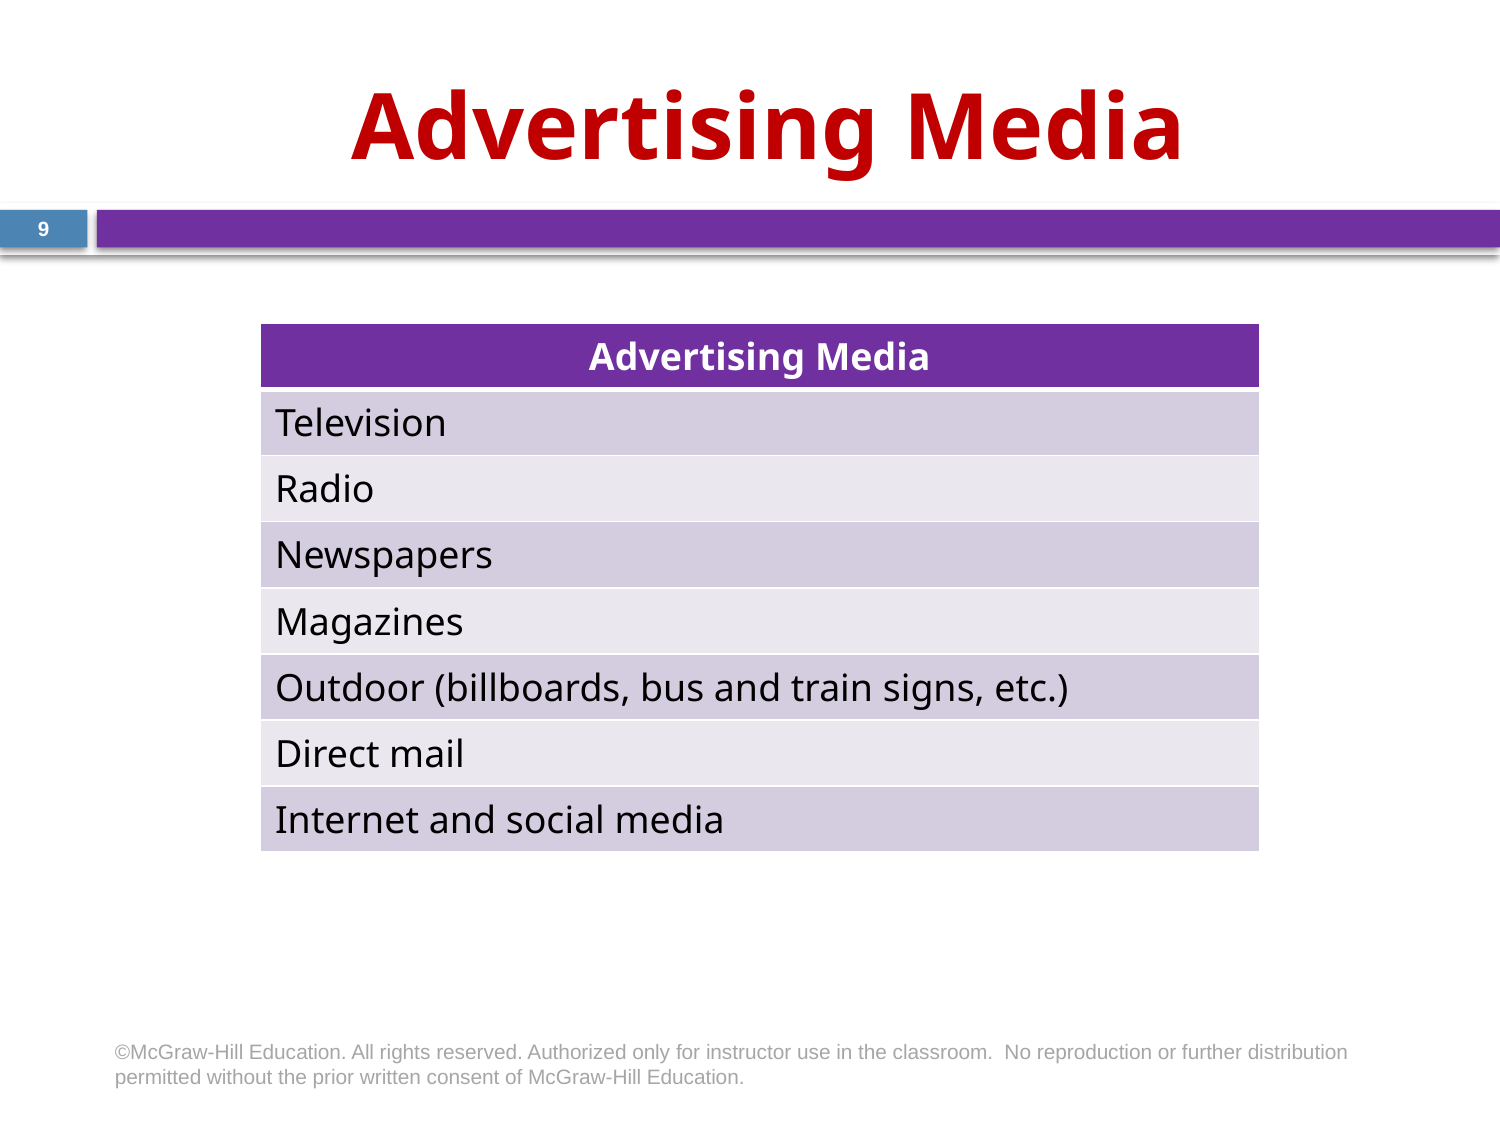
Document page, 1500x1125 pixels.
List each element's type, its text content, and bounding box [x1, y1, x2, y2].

footer ©McGraw-Hill Education. All rights reserved. Authorized only for instructor use in the classroom. No reproduction or further distribution permitted without the prior written consent of McGraw-Hill Education. [99, 1025, 1438, 1103]
table_cell Direct mail [261, 721, 1259, 785]
table_cell Internet and social media [261, 787, 1259, 851]
table_cell Outdoor (billboards, bus and train signs, etc.) [261, 655, 1259, 719]
table_cell Magazines [261, 589, 1259, 653]
title Advertising Media [99, 37, 1438, 209]
slide_number 9 [0, 208, 88, 249]
table_cell Television [261, 392, 1259, 455]
table_header Advertising Media [261, 324, 1259, 387]
table_cell Newspapers [261, 522, 1259, 587]
table_cell Radio [261, 456, 1259, 521]
